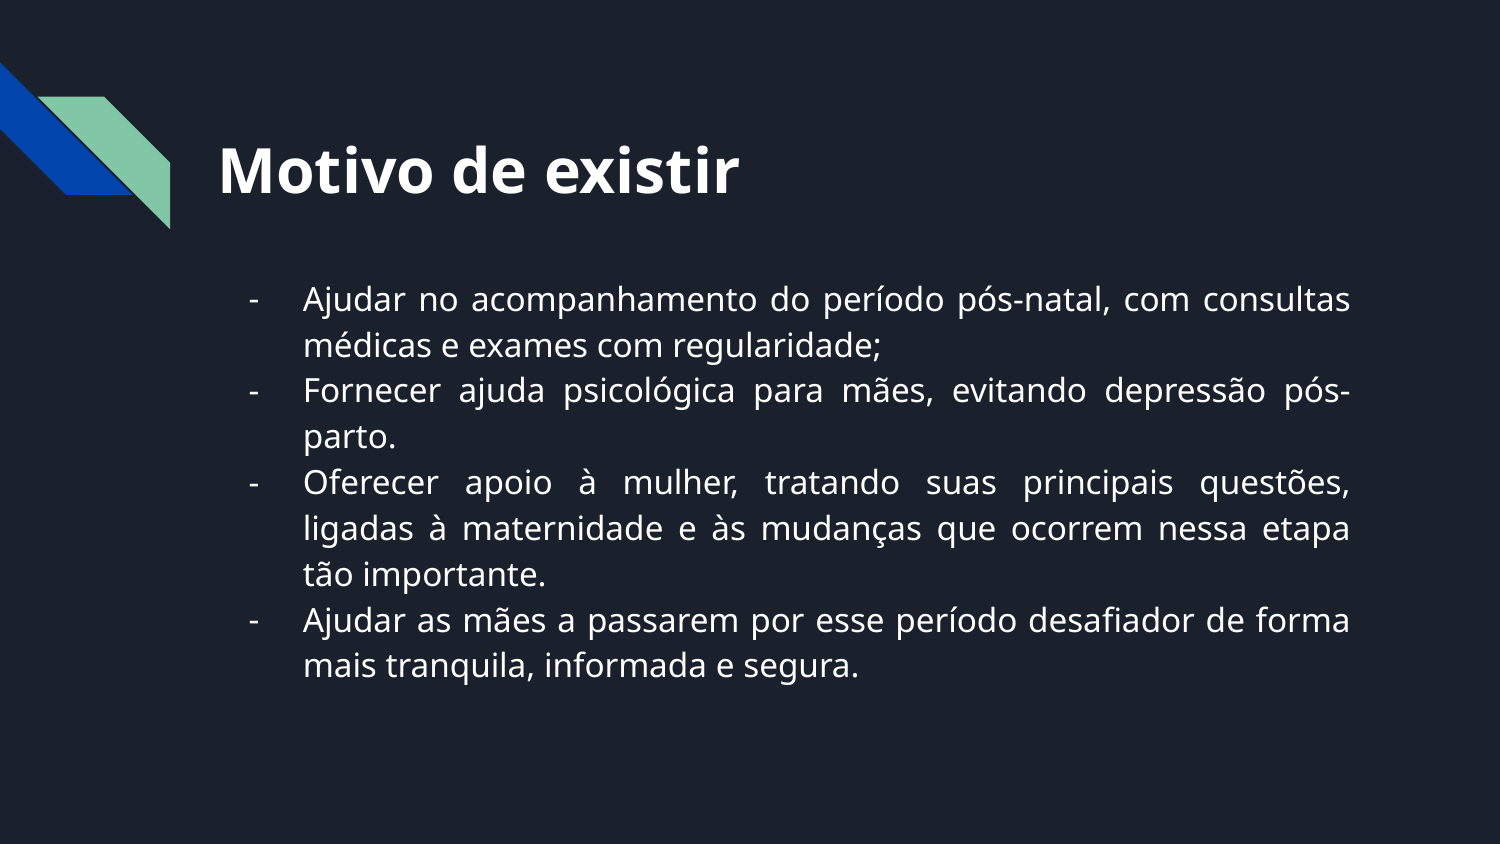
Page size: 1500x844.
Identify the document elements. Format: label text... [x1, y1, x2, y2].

title Motivo de existir [202, 115, 1357, 266]
list Ajudar no acompanhamento do período pós-natal, com consultas médicas e exames com regularidade; Fornecer ajuda psicológica para mães, evitando depressão pós-parto. Oferecer apoio à mulher, tratando suas principais questões, ligadas à maternidade e às mudanças que ocorrem nessa etapa tão importante. Ajudar as mães a passarem por esse período desafiador de forma mais tranquila, informada e segura. [212, 257, 1368, 793]
